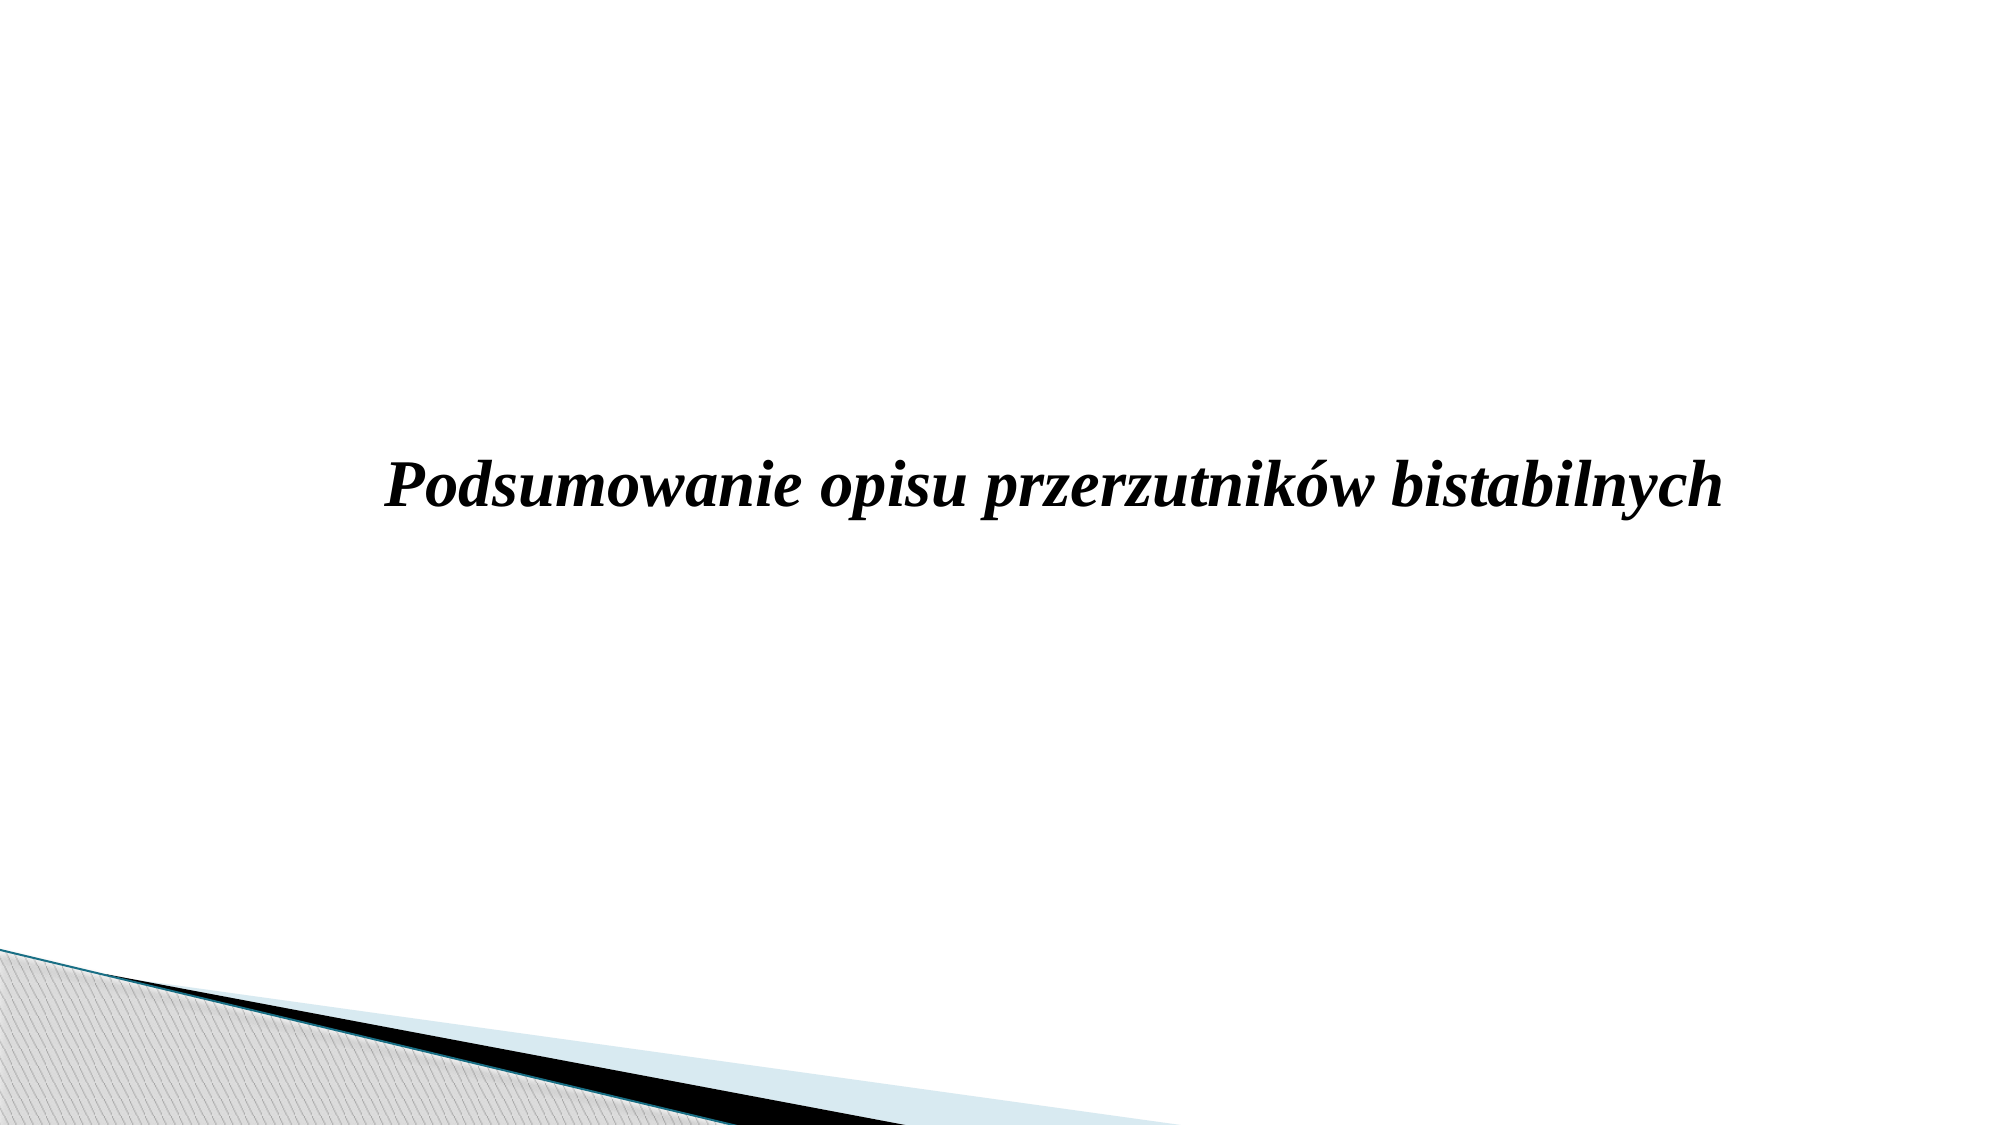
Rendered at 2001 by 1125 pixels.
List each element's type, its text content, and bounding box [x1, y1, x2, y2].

text_box Podsumowanie opisu przerzutników bistabilnych [370, 432, 1742, 527]
